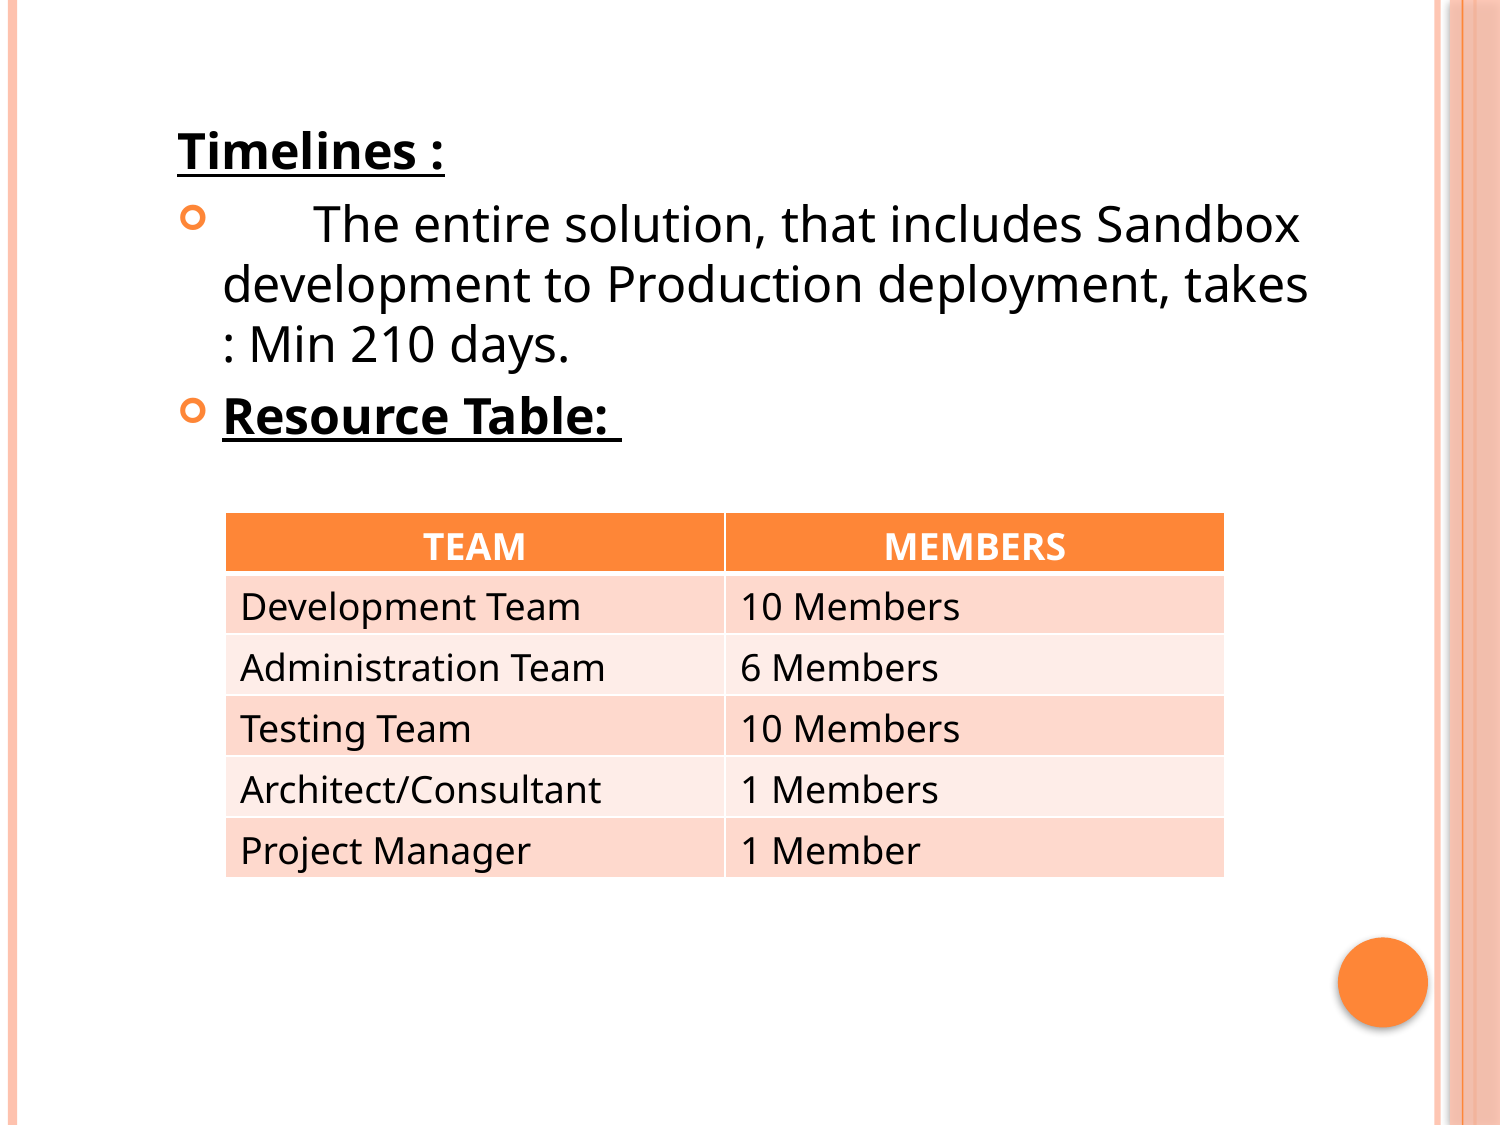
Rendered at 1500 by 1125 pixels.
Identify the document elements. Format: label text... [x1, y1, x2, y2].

table_cell 10 Members [726, 696, 1224, 755]
table_cell Project Manager [226, 818, 724, 877]
table_cell 1 Member [726, 818, 1224, 877]
table_cell Administration Team [226, 635, 724, 694]
table_cell Development Team [226, 576, 724, 633]
table_cell 10 Members [726, 576, 1224, 633]
table_cell Architect/Consultant [226, 757, 724, 816]
table_header TEAM [226, 513, 724, 571]
text_box Timelines : The entire solution, that includes Sandbox development to Production deployment, takes : Min 210 days. Resource Table: [162, 112, 1338, 570]
table_cell 6 Members [726, 635, 1224, 694]
table_header MEMBERS [726, 513, 1224, 571]
table_cell Testing Team [226, 696, 724, 755]
table_cell 1 Members [726, 757, 1224, 816]
